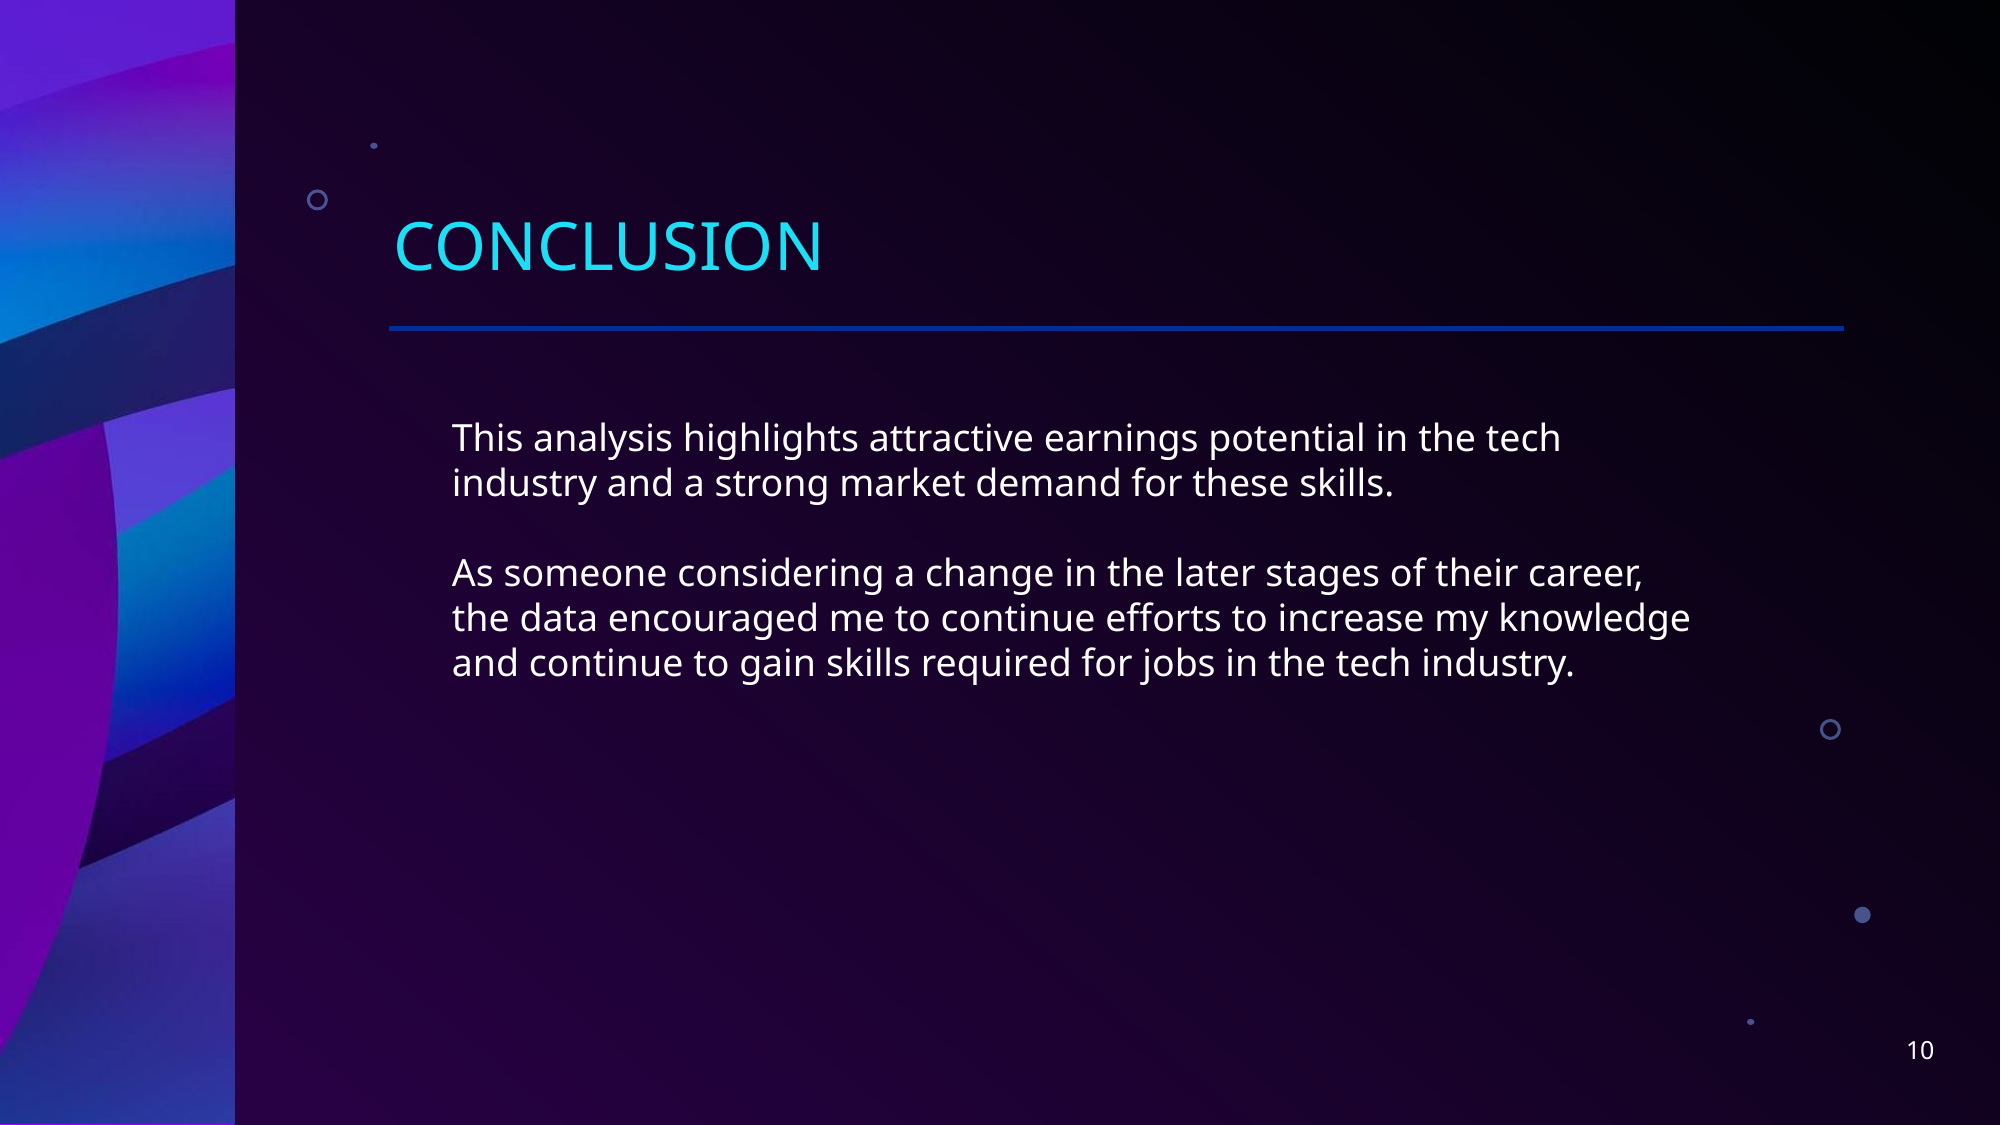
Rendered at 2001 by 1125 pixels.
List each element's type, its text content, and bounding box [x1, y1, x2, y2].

picture [0, 0, 235, 1124]
title Conclusion [393, 26, 1845, 292]
slide_number 10 [1499, 1021, 1950, 1082]
text_box This analysis highlights attractive earnings potential in the tech industry and a strong market demand for these skills. As someone considering a change in the later stages of their career, the data encouraged me to continue efforts to increase my knowledge and continue to gain skills required for jobs in the tech industry. [437, 407, 1725, 737]
